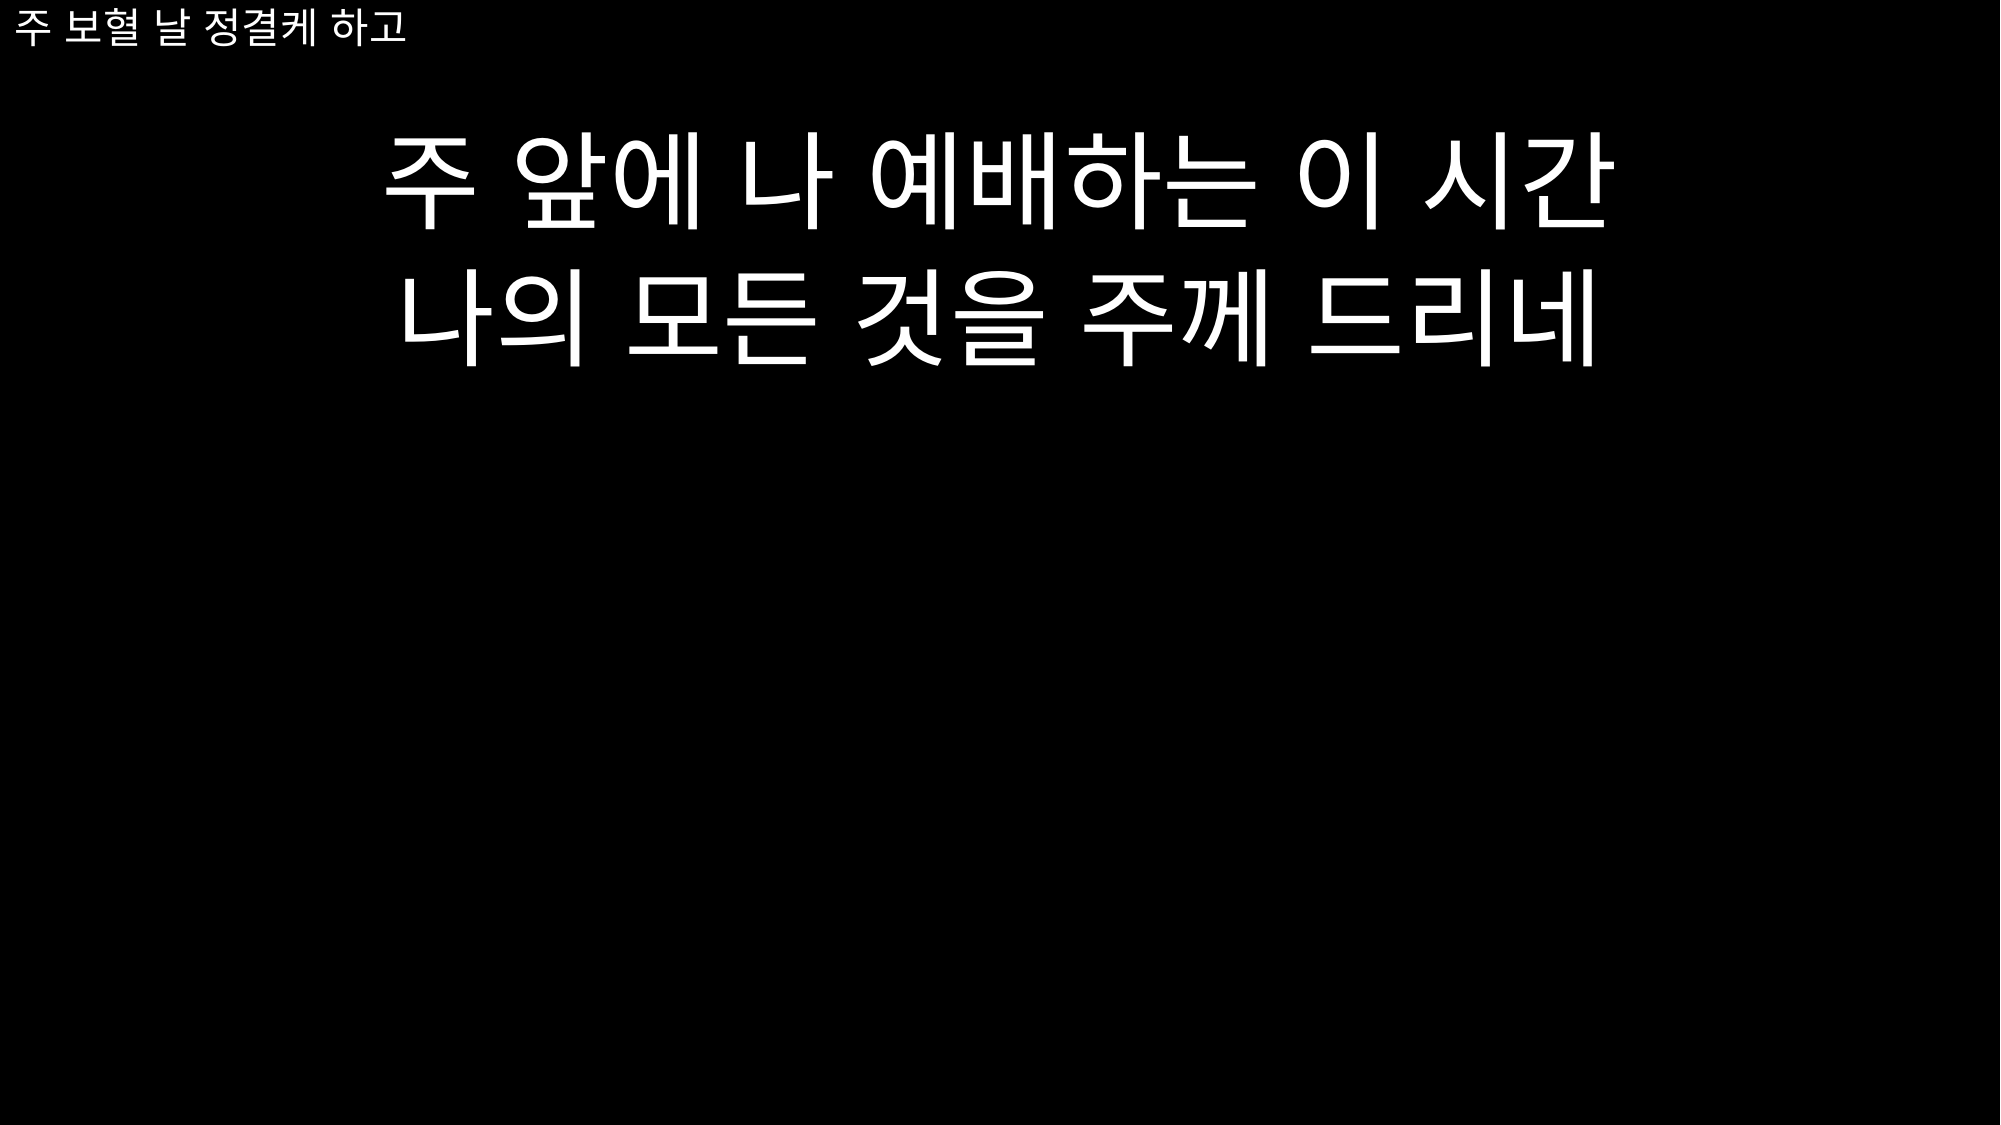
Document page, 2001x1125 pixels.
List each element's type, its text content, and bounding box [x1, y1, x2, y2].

subtitle 주 앞에 나 예배하는 이 시간 나의 모든 것을 주께 드리네 [0, 3, 2000, 781]
